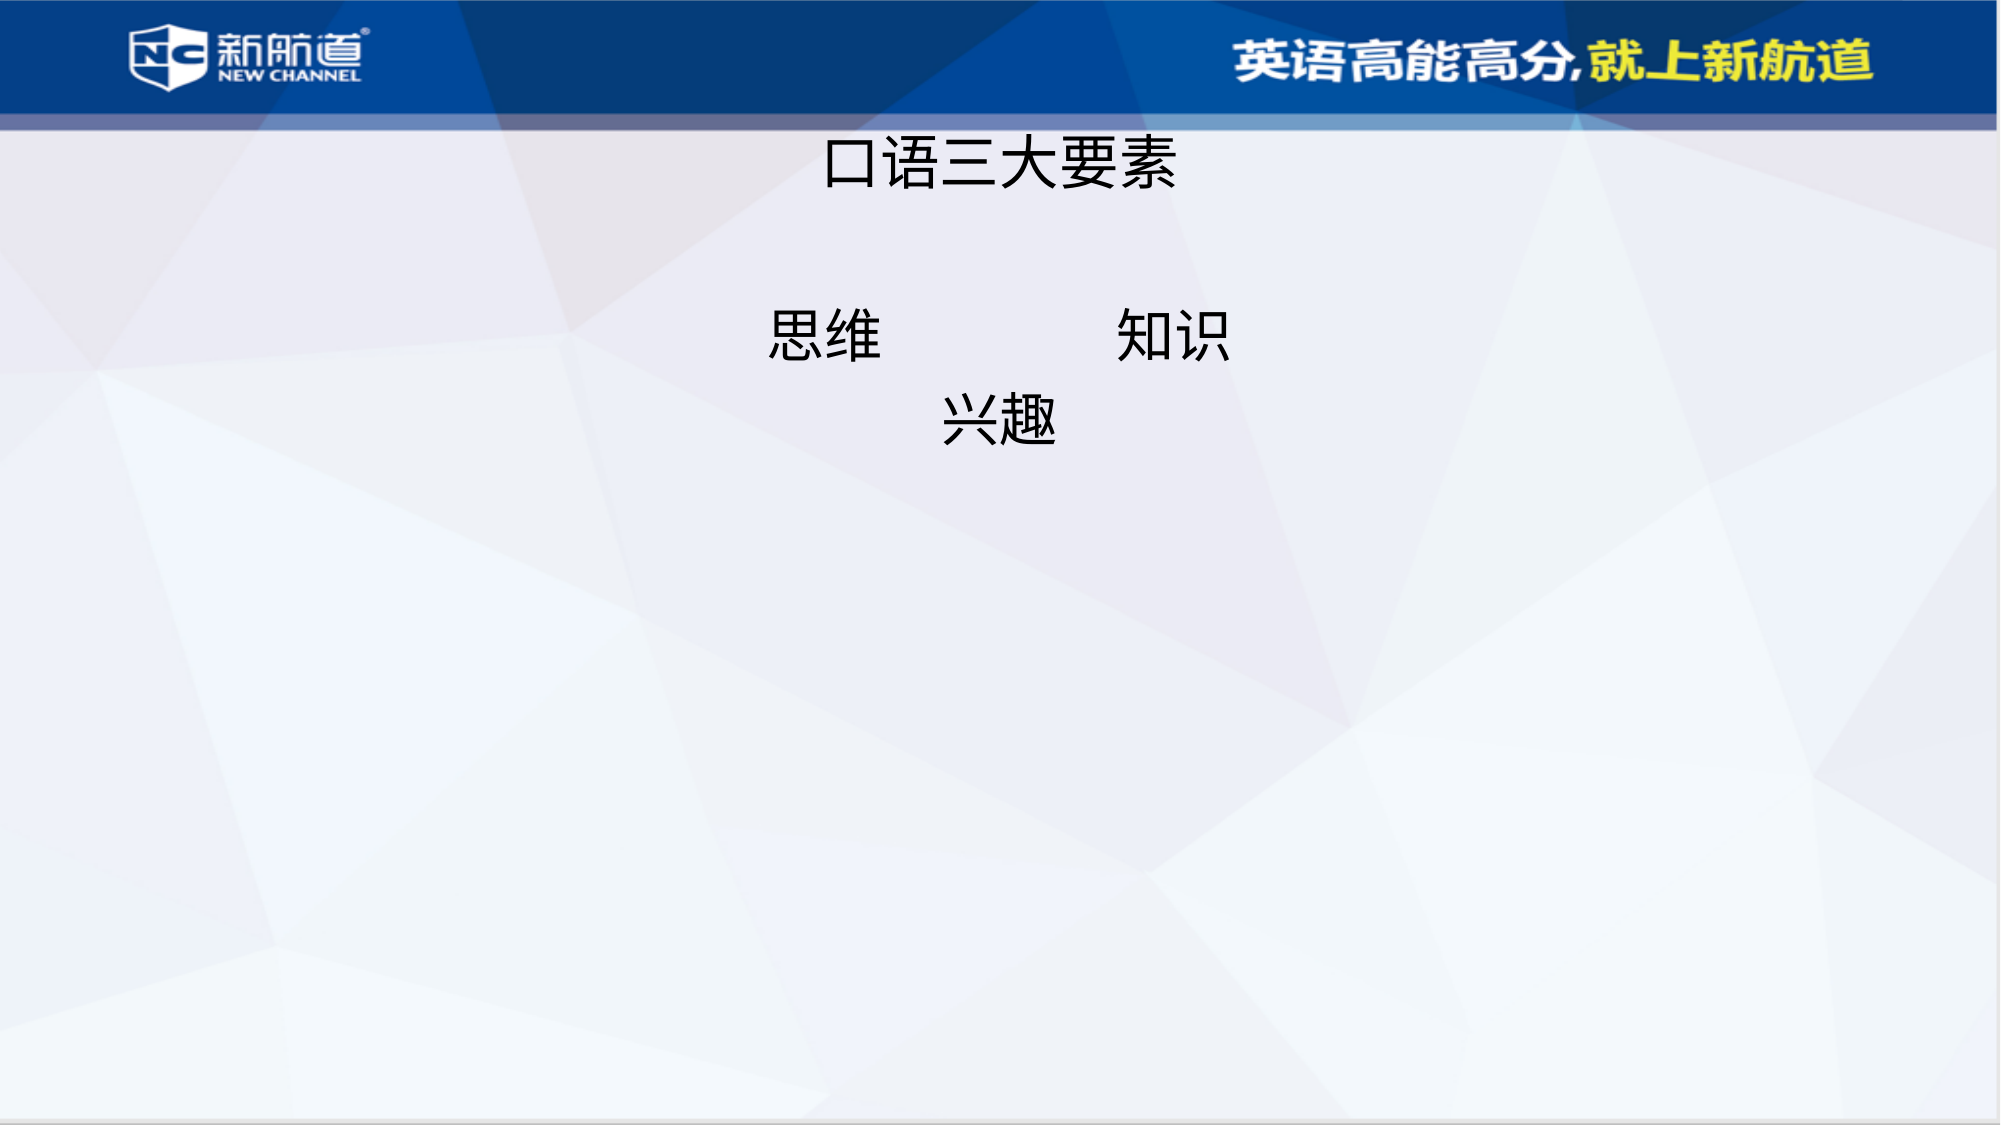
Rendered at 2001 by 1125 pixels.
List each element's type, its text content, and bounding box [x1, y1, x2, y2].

list 思维 知识 兴趣 [137, 299, 1863, 1014]
title 口语三大要素 [137, 59, 1863, 278]
picture [0, 0, 2001, 1125]
